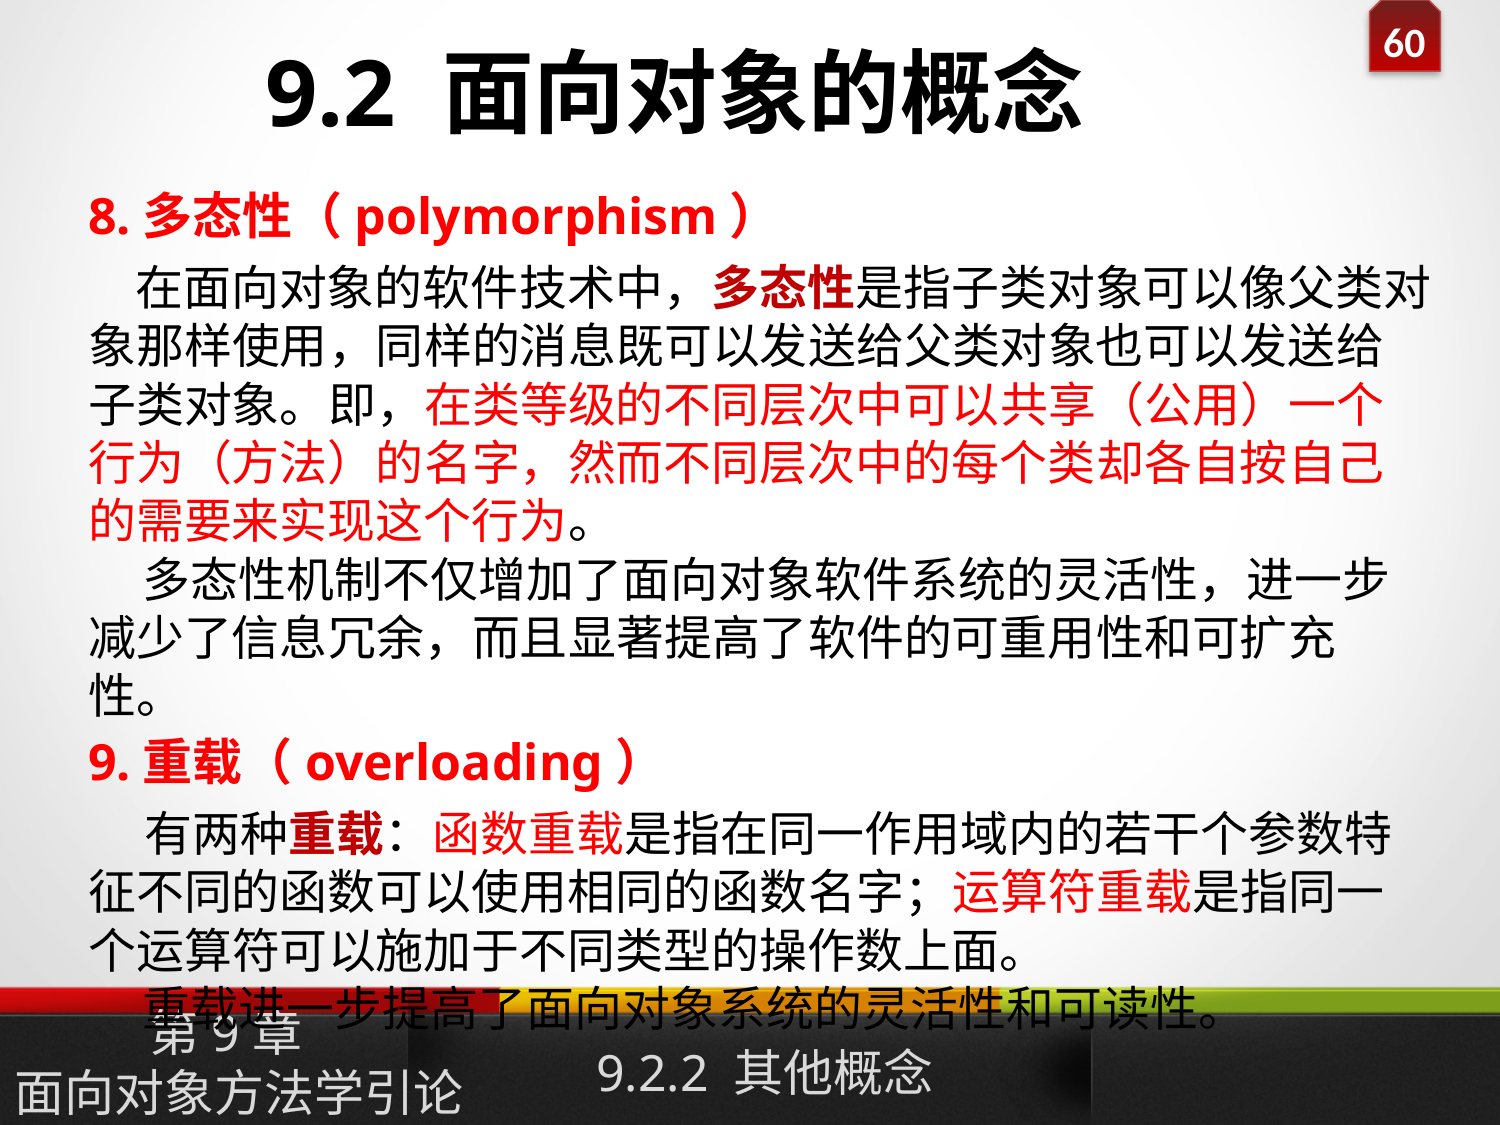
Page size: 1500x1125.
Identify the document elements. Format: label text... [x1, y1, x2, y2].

picture [0, 0, 1500, 1125]
title 9.2 面向对象的概念 [0, 0, 1351, 184]
text_box 8.多态性（polymorphism） 在面向对象的软件技术中，多态性是指子类对象可以像父类对象那样使用，同样的消息既可以发送给父类对象也可以发送给子类对象。即，在类等级的不同层次中可以共享（公用）一个行为（方法）的名字，然而不同层次中的每个类却各自按自己的需要来实现这个行为。 多态性机制不仅增加了面向对象软件系统的灵活性，进一步减少了信息冗余，而且显著提高了软件的可重用性和可扩充性。 9.重载（overloading） 有两种重载：函数重载是指在同一作用域内的若干个参数特征不同的函数可以使用相同的函数名字；运算符重载是指同一个运算符可以施加于不同类型的操作数上面。 重载进一步提高了面向对象系统的灵活性和可读性。 [73, 182, 1447, 1044]
text_box 9.2.2 其他概念 [458, 1032, 1073, 1111]
